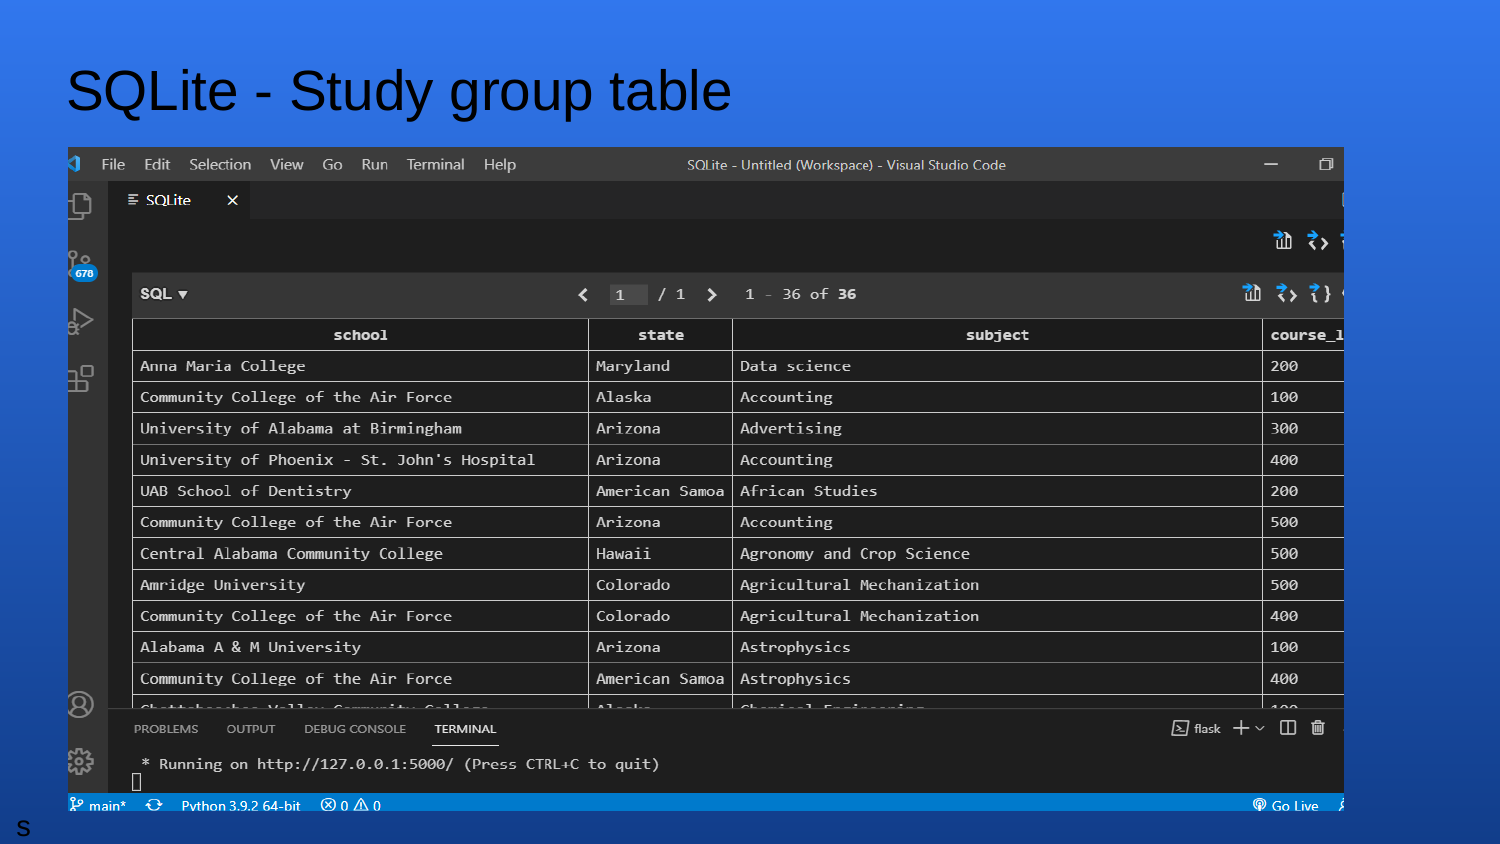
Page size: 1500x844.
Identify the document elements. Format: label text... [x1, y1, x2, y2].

picture [68, 147, 1344, 811]
text_box s [1, 791, 46, 844]
title SQLite - Study group table [51, 39, 1449, 138]
